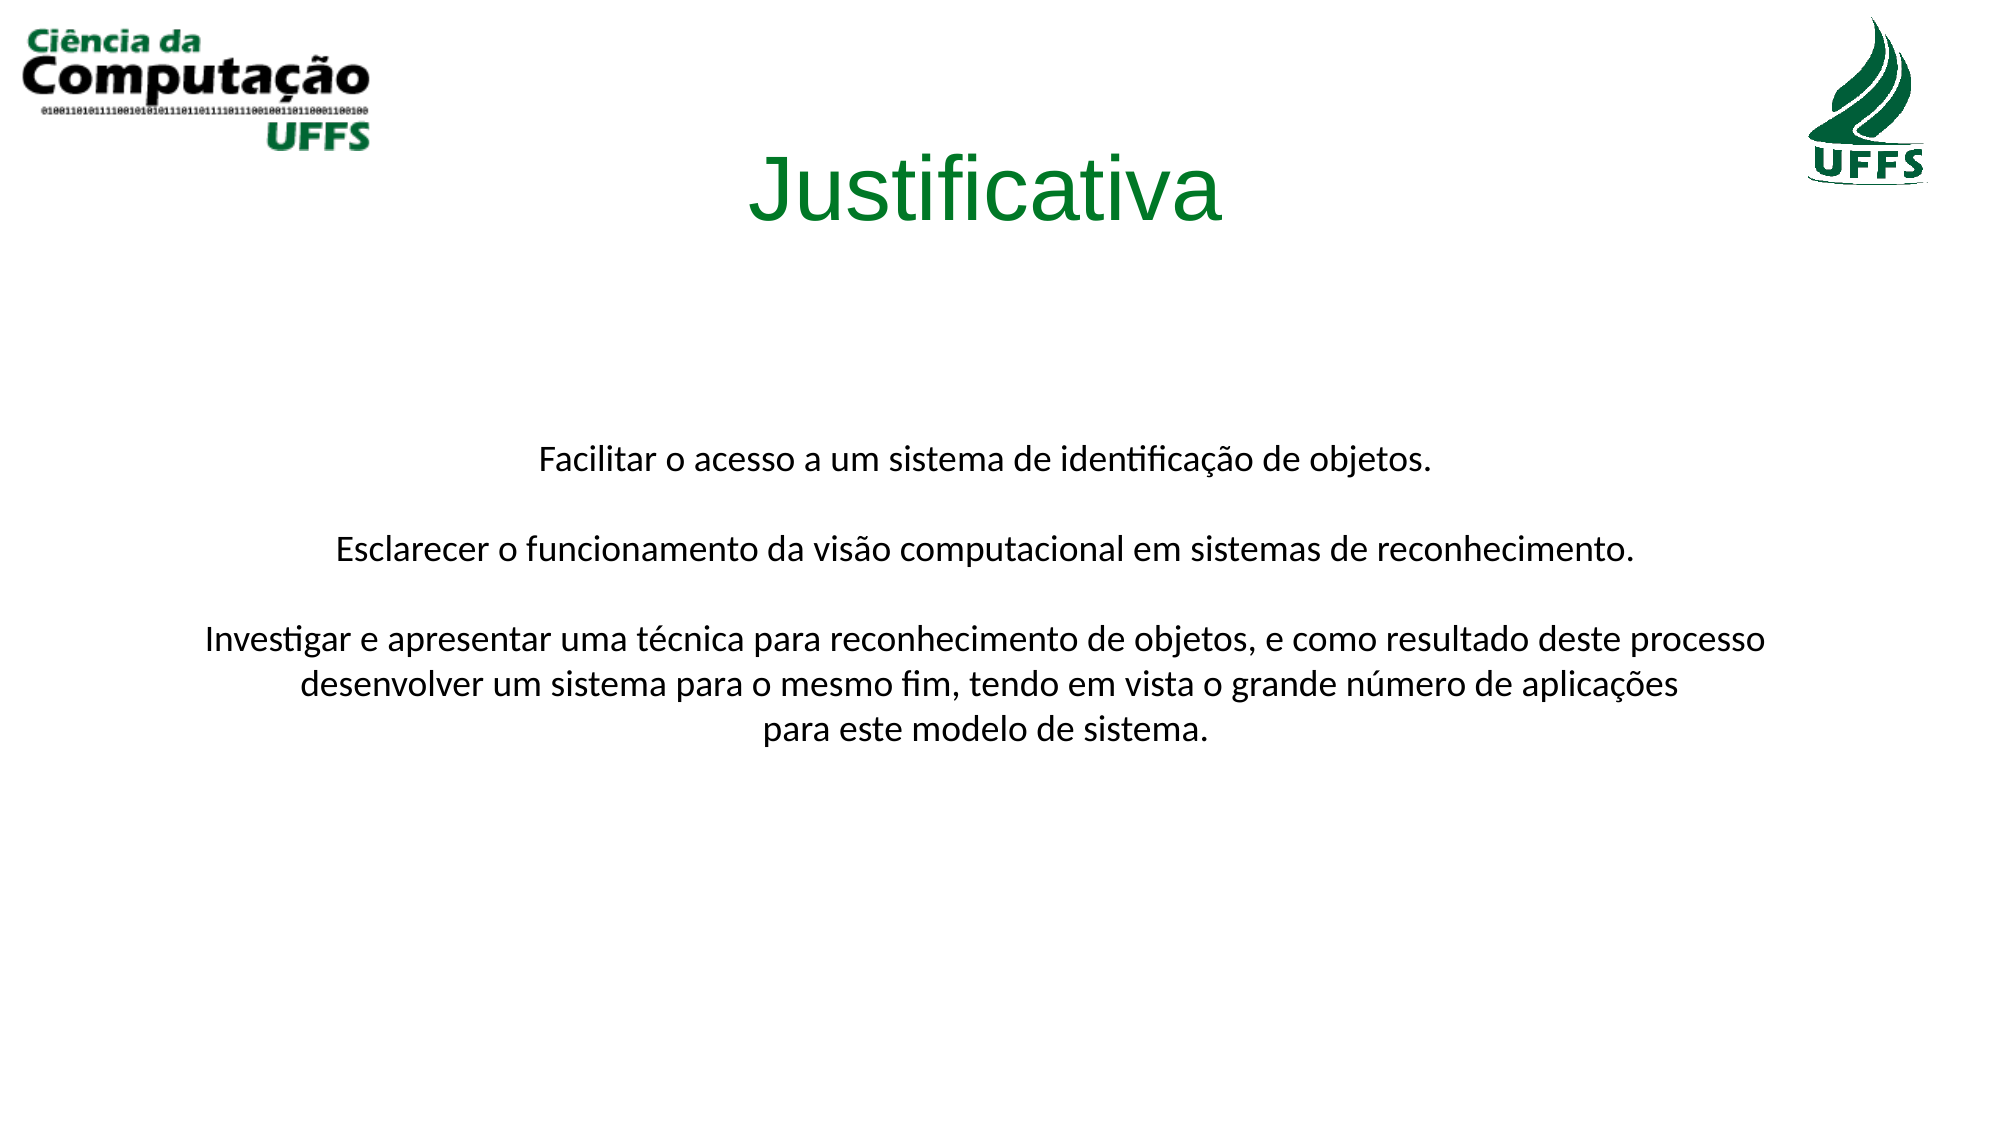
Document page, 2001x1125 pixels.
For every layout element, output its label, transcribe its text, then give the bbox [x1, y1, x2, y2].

text_box Facilitar o acesso a um sistema de identificação de objetos. Esclarecer o funcionamento da visão computacional em sistemas de reconhecimento. Investigar e apresentar uma técnica para reconhecimento de objetos, e como resultado deste processo desenvolver um sistema para o mesmo fim, tendo em vista o grande número de aplicações para este modelo de sistema. [62, 427, 1910, 802]
picture [1808, 16, 1930, 185]
text_box Justificativa [242, 87, 1731, 295]
picture [21, 25, 374, 151]
